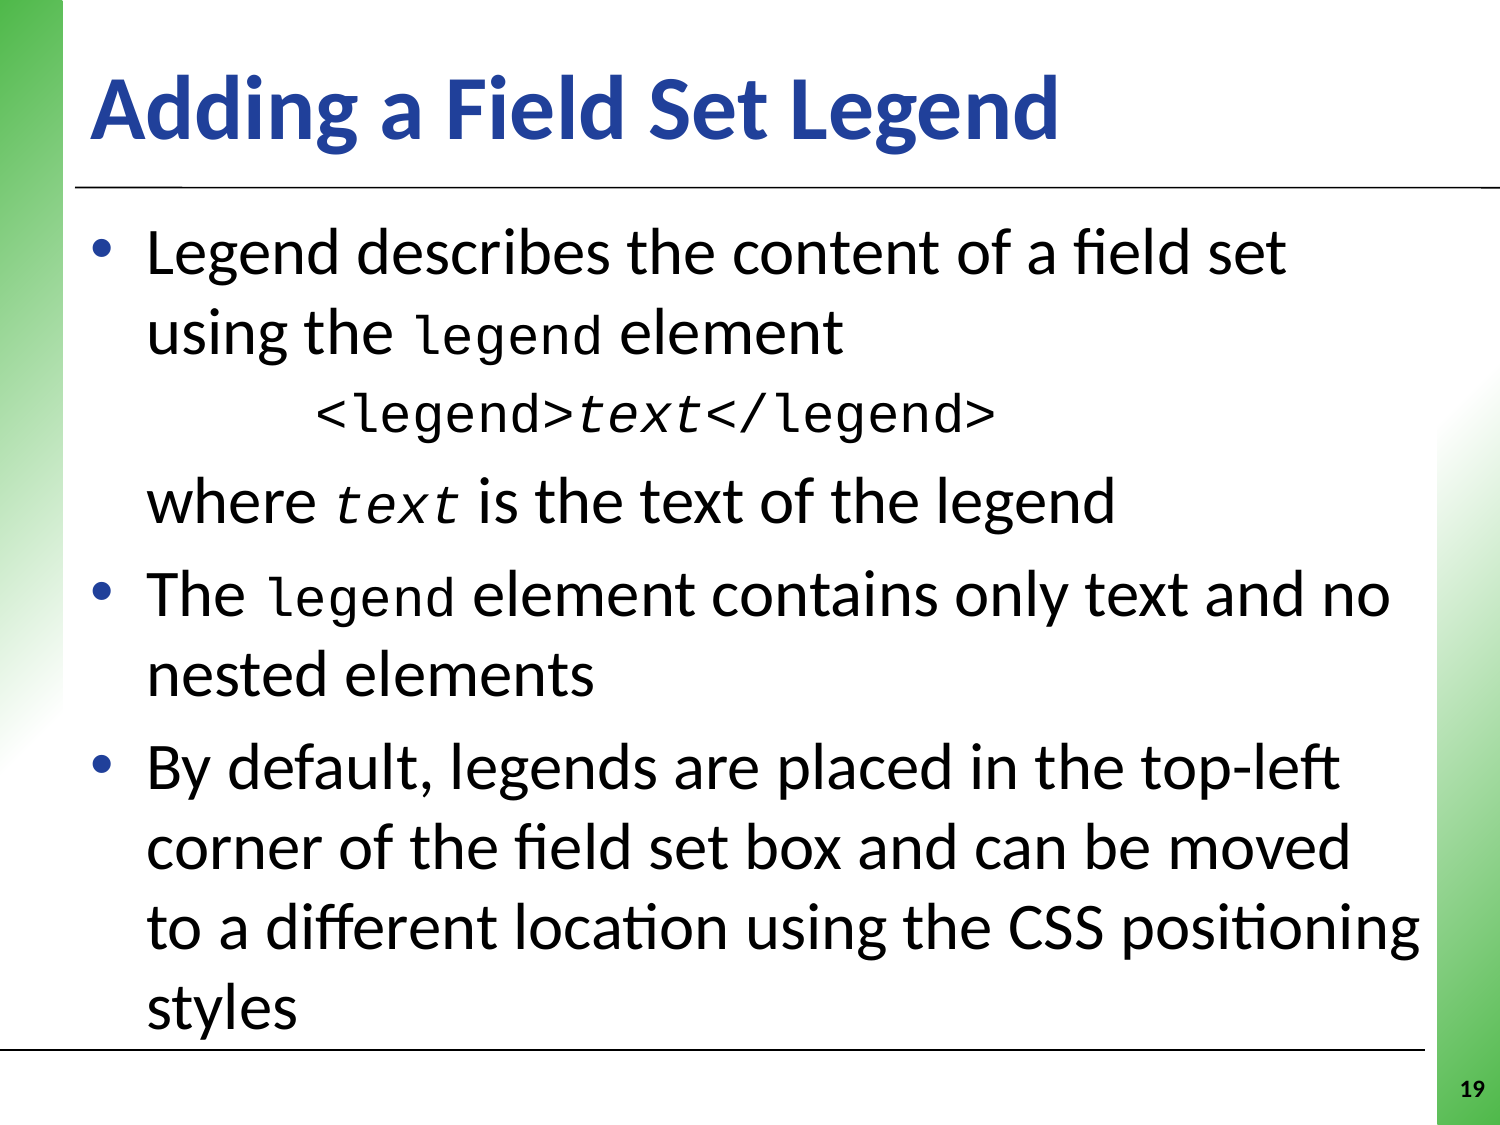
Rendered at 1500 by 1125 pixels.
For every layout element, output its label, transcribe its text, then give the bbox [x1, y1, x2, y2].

slide_number 19 [1412, 1050, 1500, 1125]
list Legend describes the content of a field set using the legend element <legend>text</legend> where text is the text of the legend The legend element contains only text and no nested elements By default, legends are placed in the top-left corner of the field set box and can be moved to a different location using the CSS positioning styles [74, 199, 1438, 1026]
title Adding a Field Set Legend [74, 24, 1438, 181]
